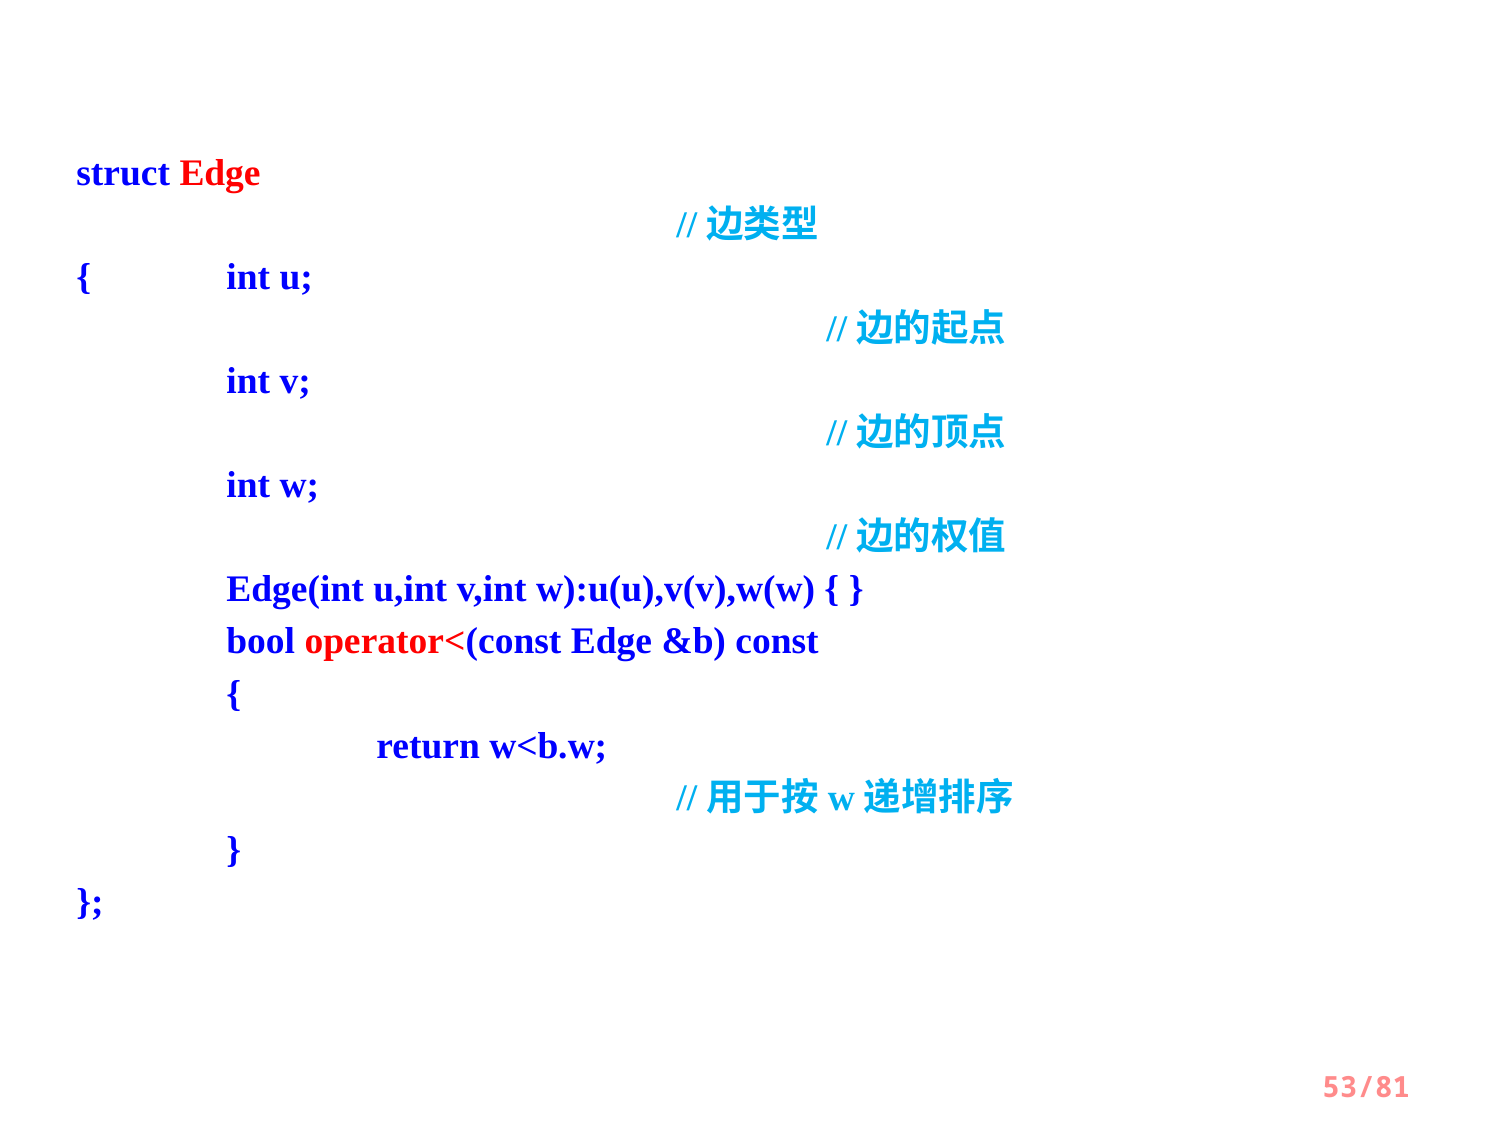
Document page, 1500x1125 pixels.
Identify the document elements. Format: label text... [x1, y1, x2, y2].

slide_number 53/81 [1074, 1057, 1425, 1118]
text_box struct Edge //边类型 { int u; //边的起点 int v; //边的顶点 int w; //边的权值 Edge(int u,int v,int w):u(u),v(v),w(w) { } bool operator<(const Edge &b) const { return w<b.w; //用于按w递增排序 } }; [45, 127, 1467, 936]
